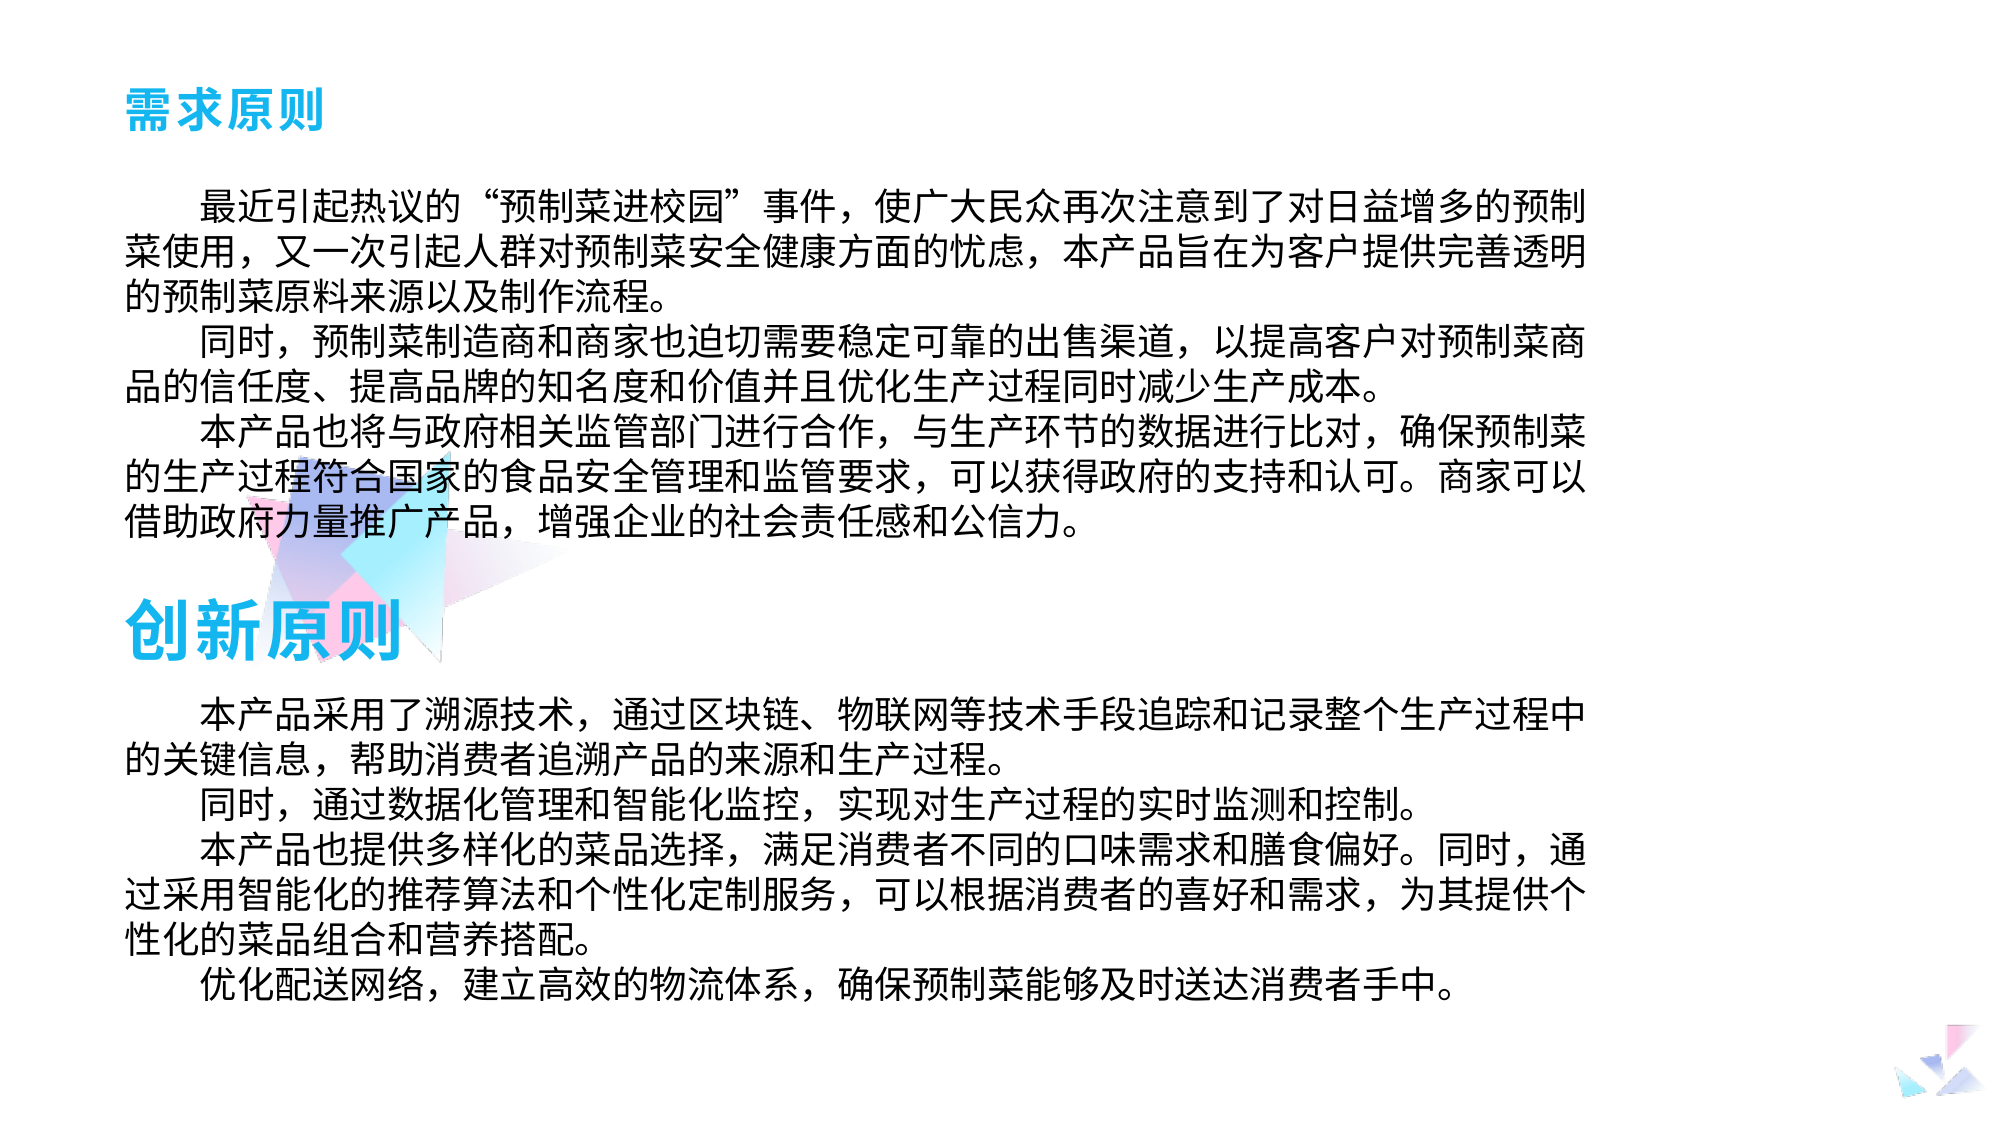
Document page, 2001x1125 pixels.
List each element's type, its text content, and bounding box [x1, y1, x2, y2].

title 需求原则 [109, 72, 1891, 146]
text_box 本产品采用了溯源技术，通过区块链、物联网等技术手段追踪和记录整个生产过程中的关键信息，帮助消费者追溯产品的来源和生产过程。 同时，通过数据化管理和智能化监控，实现对生产过程的实时监测和控制。 本产品也提供多样化的菜品选择，满足消费者不同的口味需求和膳食偏好。同时，通过采用智能化的推荐算法和个性化定制服务，可以根据消费者的喜好和需求，为其提供个性化的菜品组合和营养搭配。 优化配送网络，建立高效的物流体系，确保预制菜能够及时送达消费者手中。 [109, 683, 1636, 1018]
text_box 最近引起热议的“预制菜进校园”事件，使广大民众再次注意到了对日益增多的预制菜使用，又一次引起人群对预制菜安全健康方面的忧虑，本产品旨在为客户提供完善透明的预制菜原料来源以及制作流程。 同时，预制菜制造商和商家也迫切需要稳定可靠的出售渠道，以提高客户对预制菜商品的信任度、提高品牌的知名度和价值并且优化生产过程同时减少生产成本。 本产品也将与政府相关监管部门进行合作，与生产环节的数据进行比对，确保预制菜的生产过程符合国家的食品安全管理和监管要求，可以获得政府的支持和认可。商家可以借助政府力量推广产品，增强企业的社会责任感和公信力。 [109, 175, 1636, 563]
picture [1881, 1013, 2000, 1125]
text_box 创新原则 [109, 592, 1891, 666]
picture [50, 359, 770, 765]
